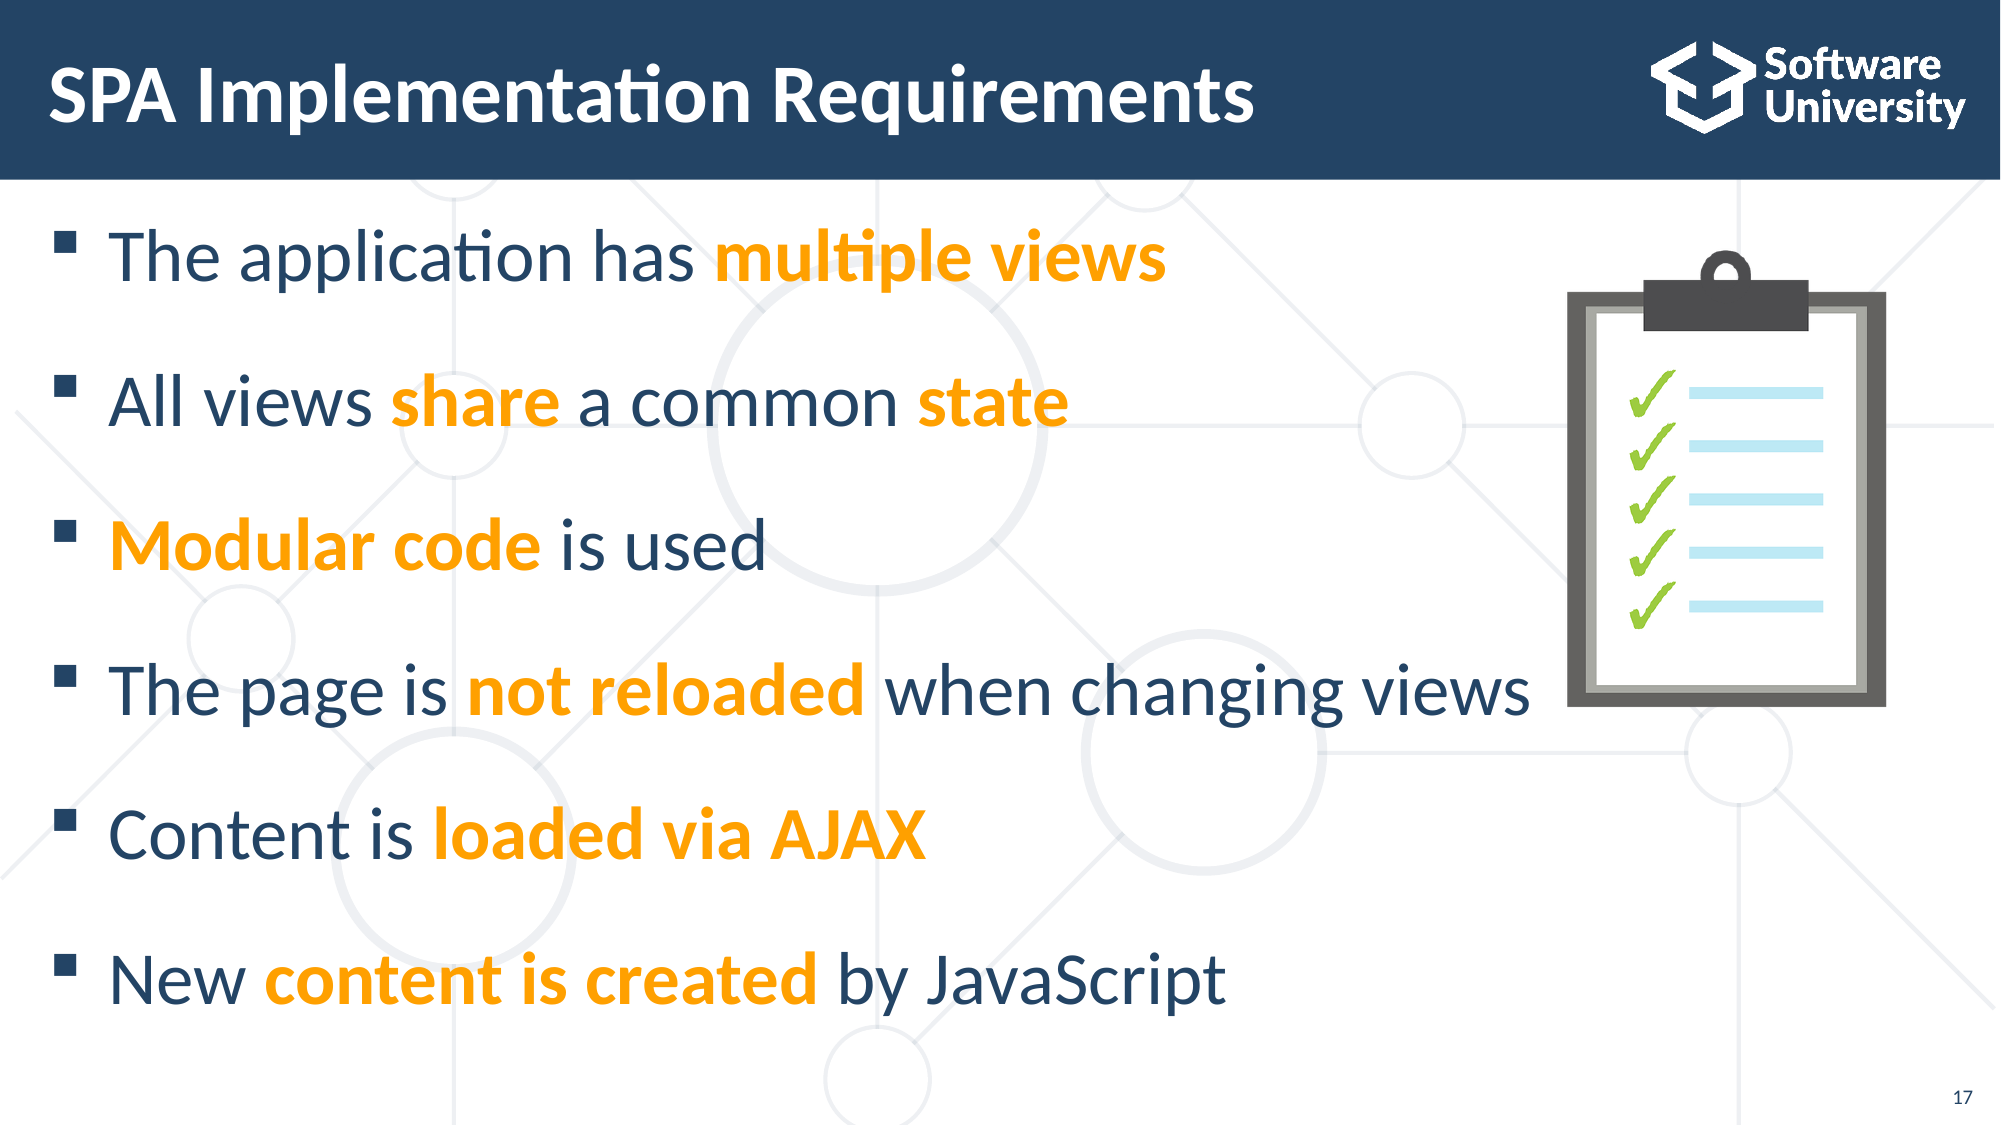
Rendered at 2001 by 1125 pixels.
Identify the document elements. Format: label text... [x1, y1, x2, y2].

list The application has multiple views All views share a common state Modular code is used The page is not reloaded when changing views Content is loaded via AJAX New content is created by JavaScript [31, 196, 1970, 1104]
title SPA Implementation Requirements [31, 16, 1625, 162]
slide_number 17 [1927, 1067, 1989, 1117]
picture [1538, 207, 1909, 750]
picture [1651, 41, 1966, 134]
